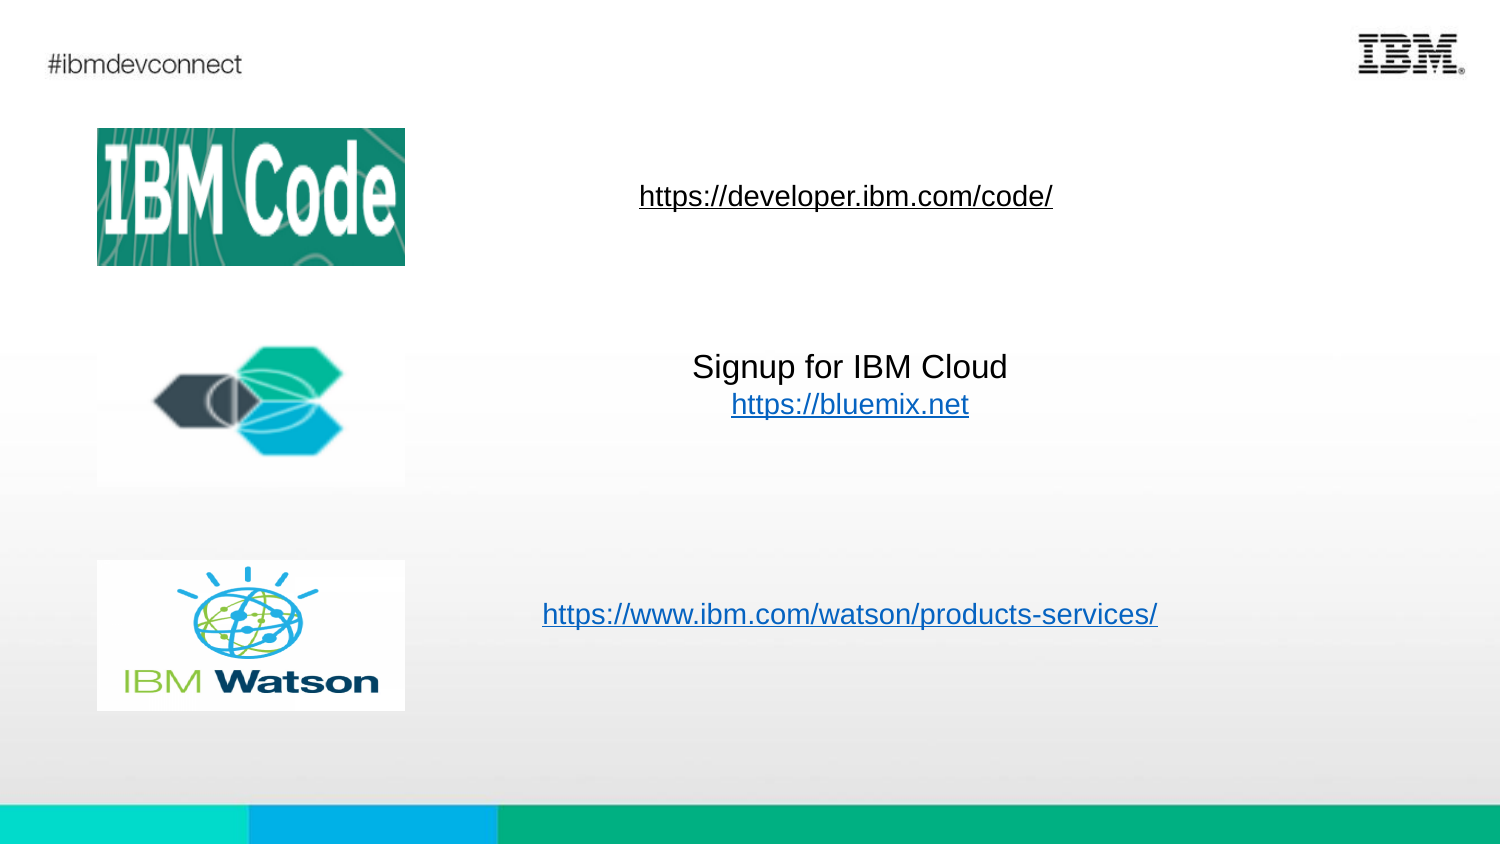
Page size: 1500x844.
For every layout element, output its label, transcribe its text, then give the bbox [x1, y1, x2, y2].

text_box https://developer.ibm.com/code/ [521, 169, 1179, 220]
text_box Signup for IBM Cloud https://bluemix.net [521, 338, 1179, 428]
text_box https://www.ibm.com/watson/products-services/ [521, 587, 1179, 638]
picture [0, 0, 1500, 844]
